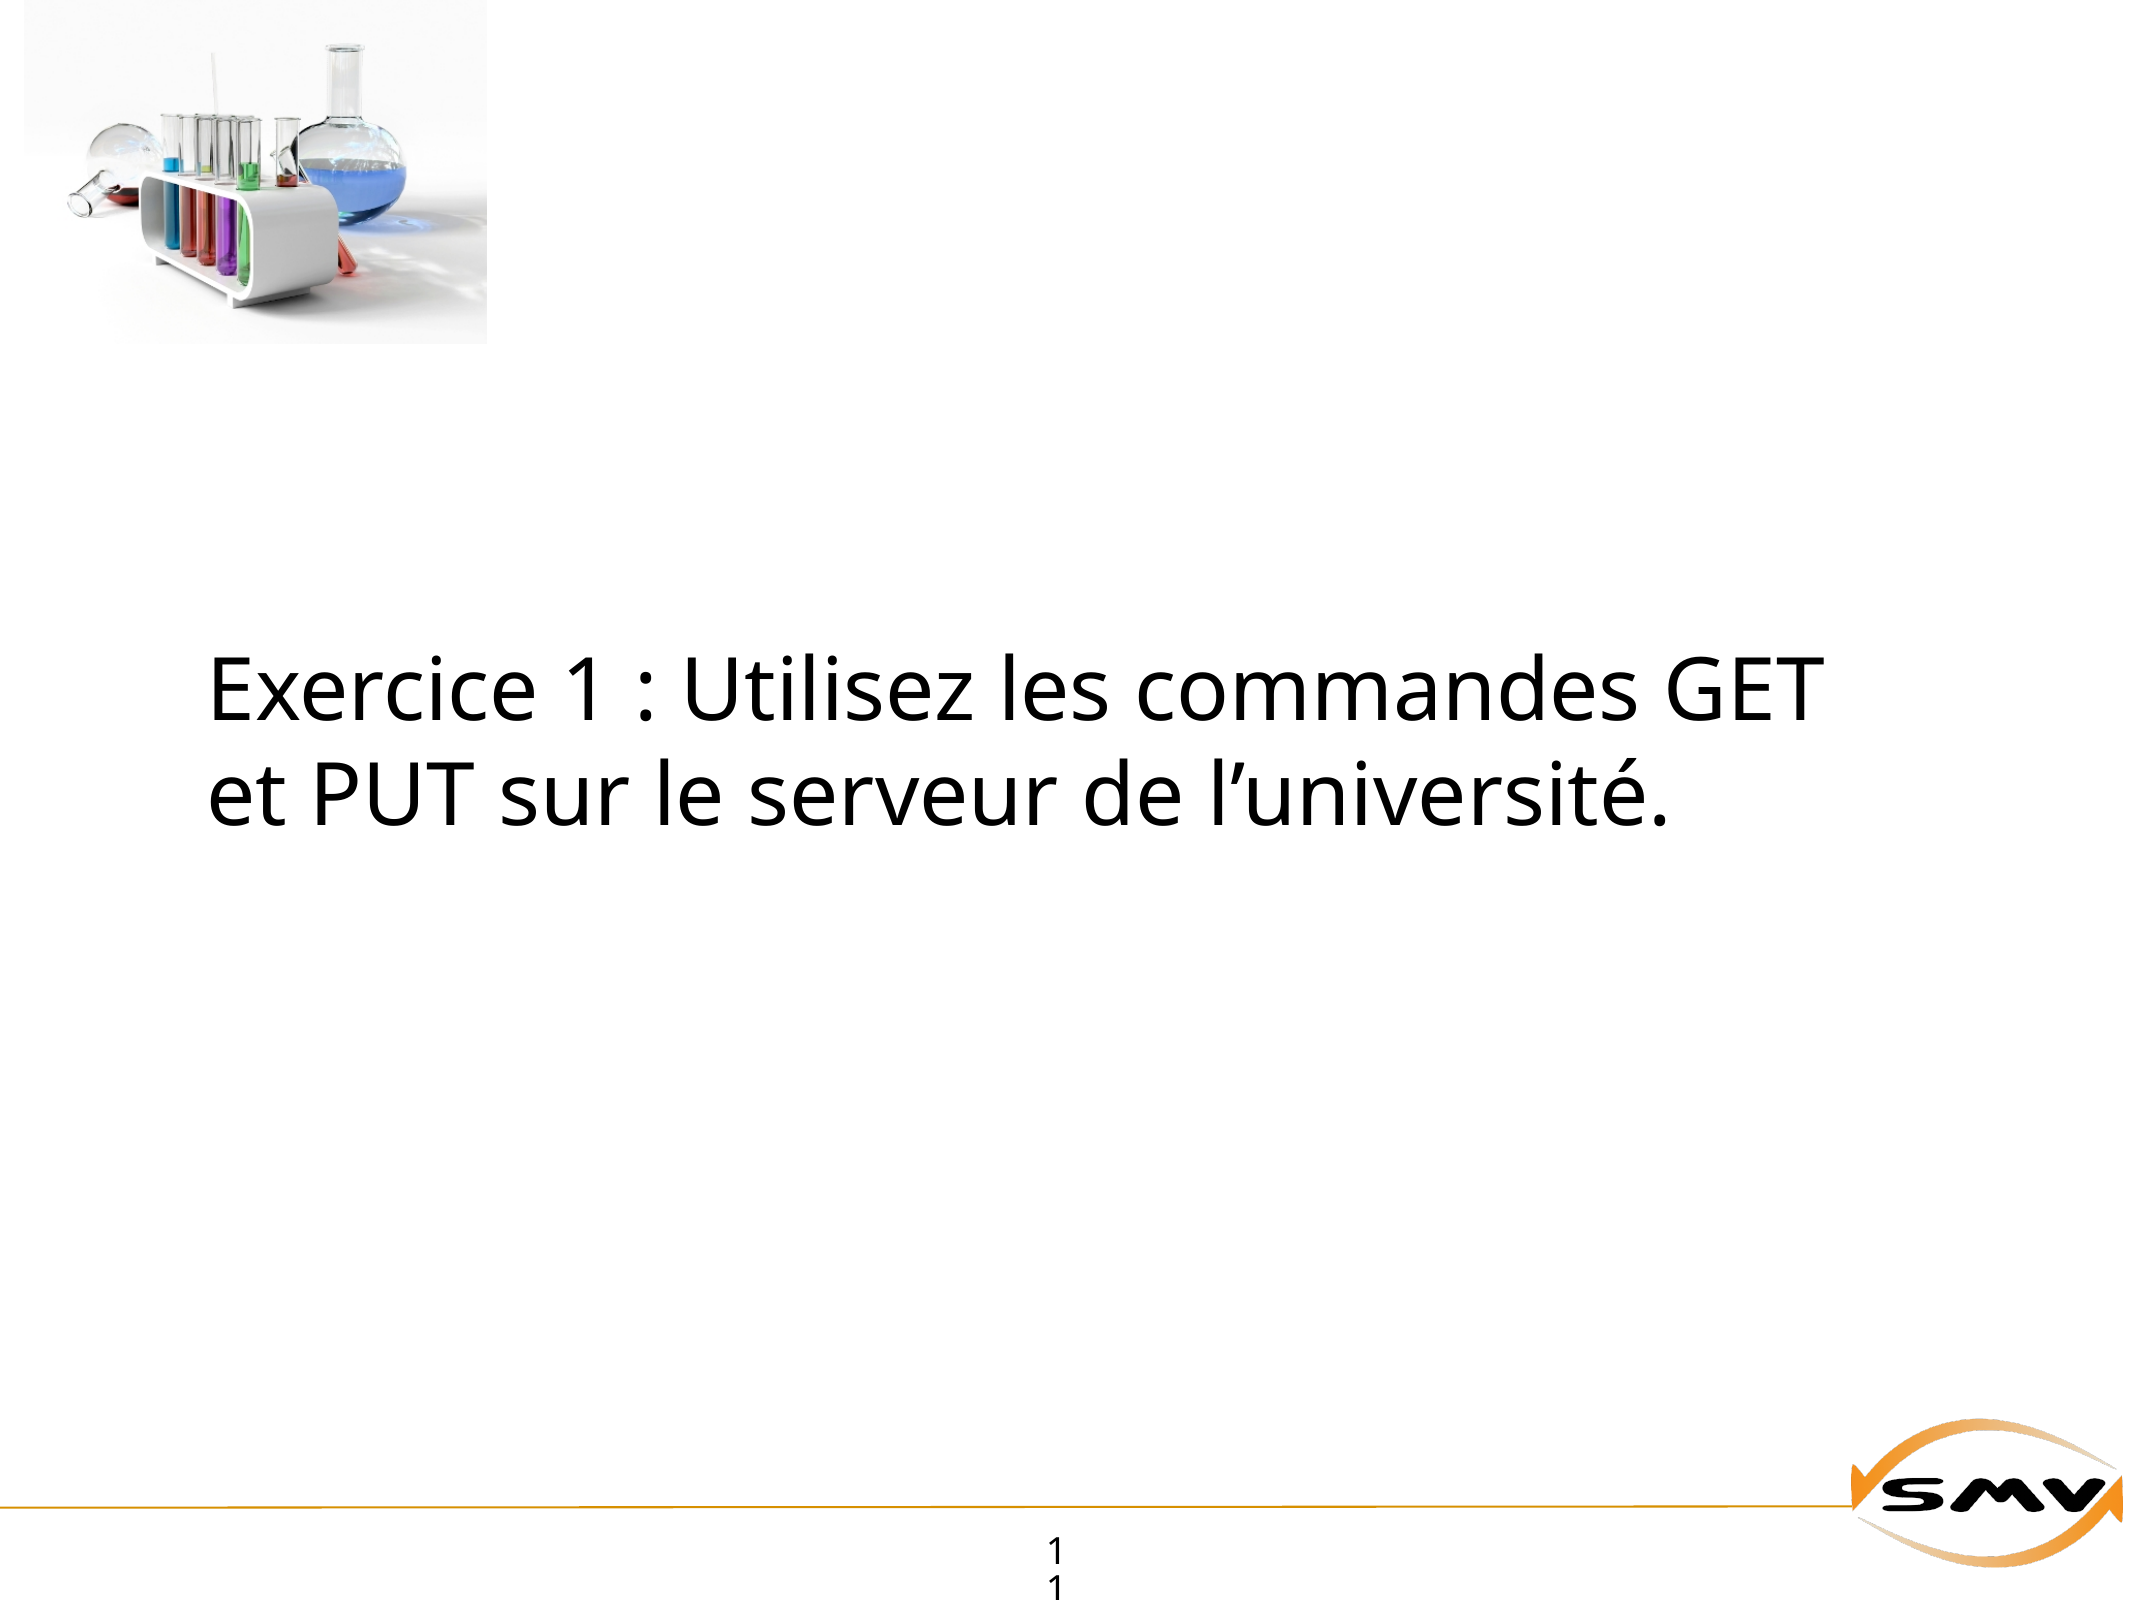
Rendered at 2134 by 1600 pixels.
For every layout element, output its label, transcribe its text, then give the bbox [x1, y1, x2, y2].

picture [24, 0, 487, 344]
picture [1851, 1416, 2123, 1588]
slide_number 11 [1036, 1518, 1095, 1580]
text_box Exercice 1 : Utilisez les commandes GET et PUT sur le serveur de l’université. [198, 624, 1934, 851]
